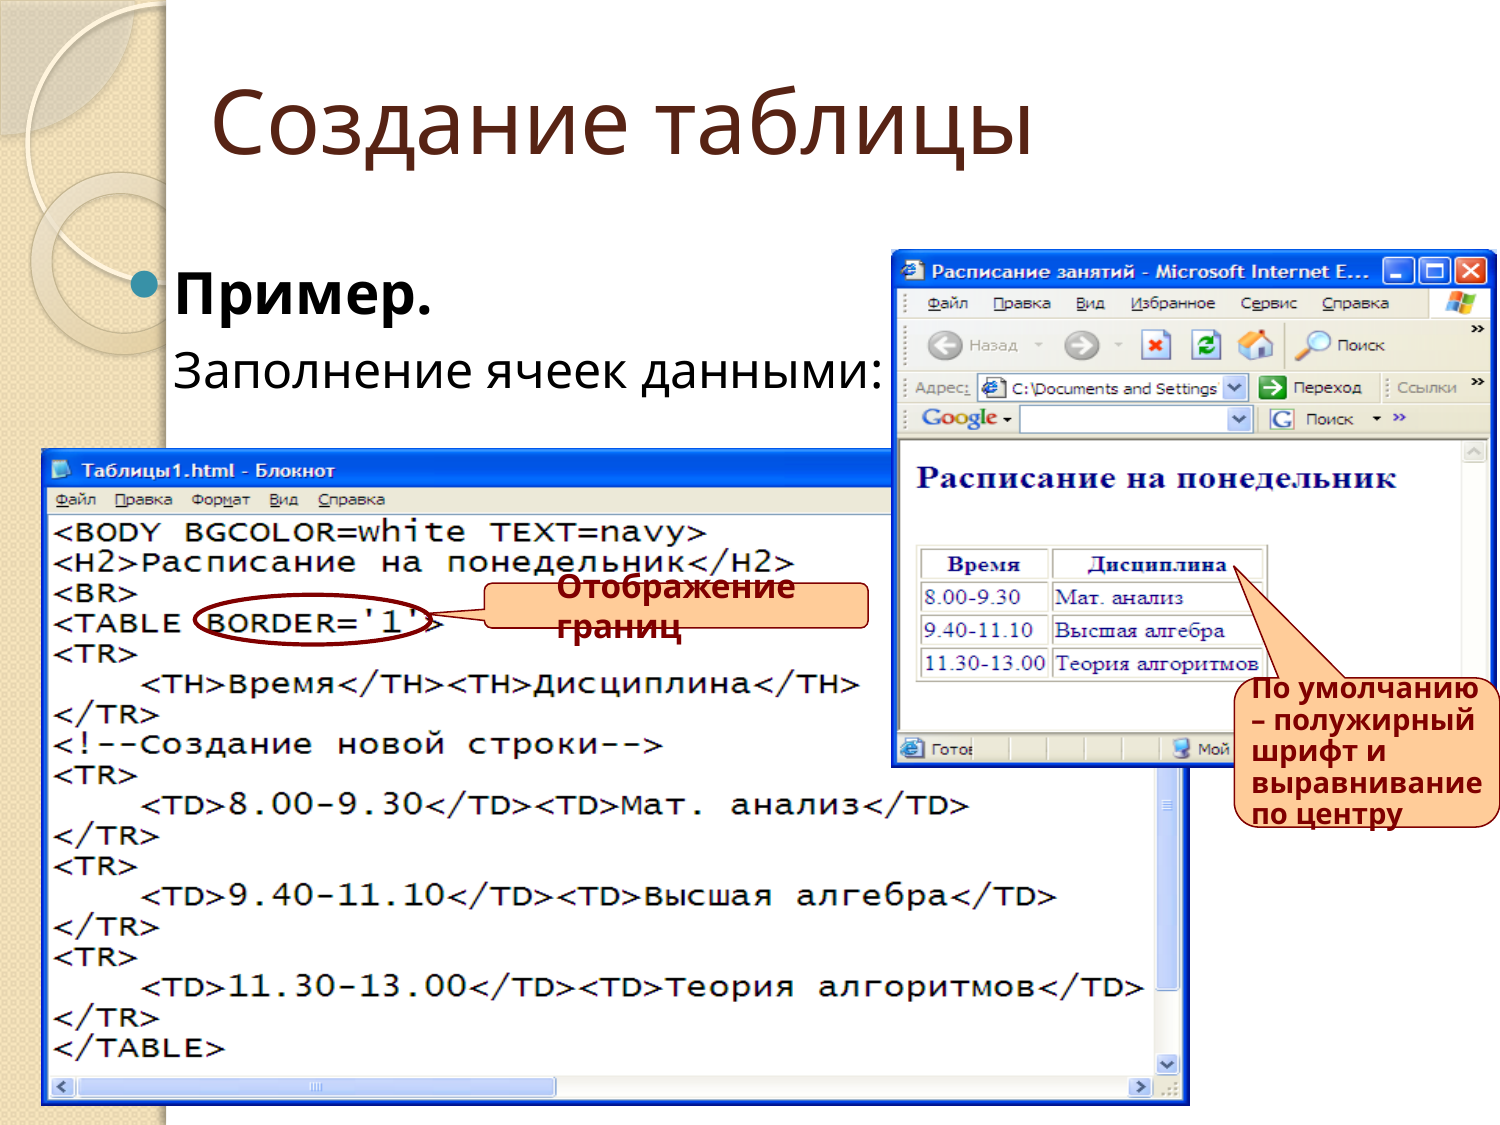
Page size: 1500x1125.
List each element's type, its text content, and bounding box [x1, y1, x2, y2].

title Создание таблицы [194, 0, 1500, 238]
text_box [40, 249, 1500, 1107]
